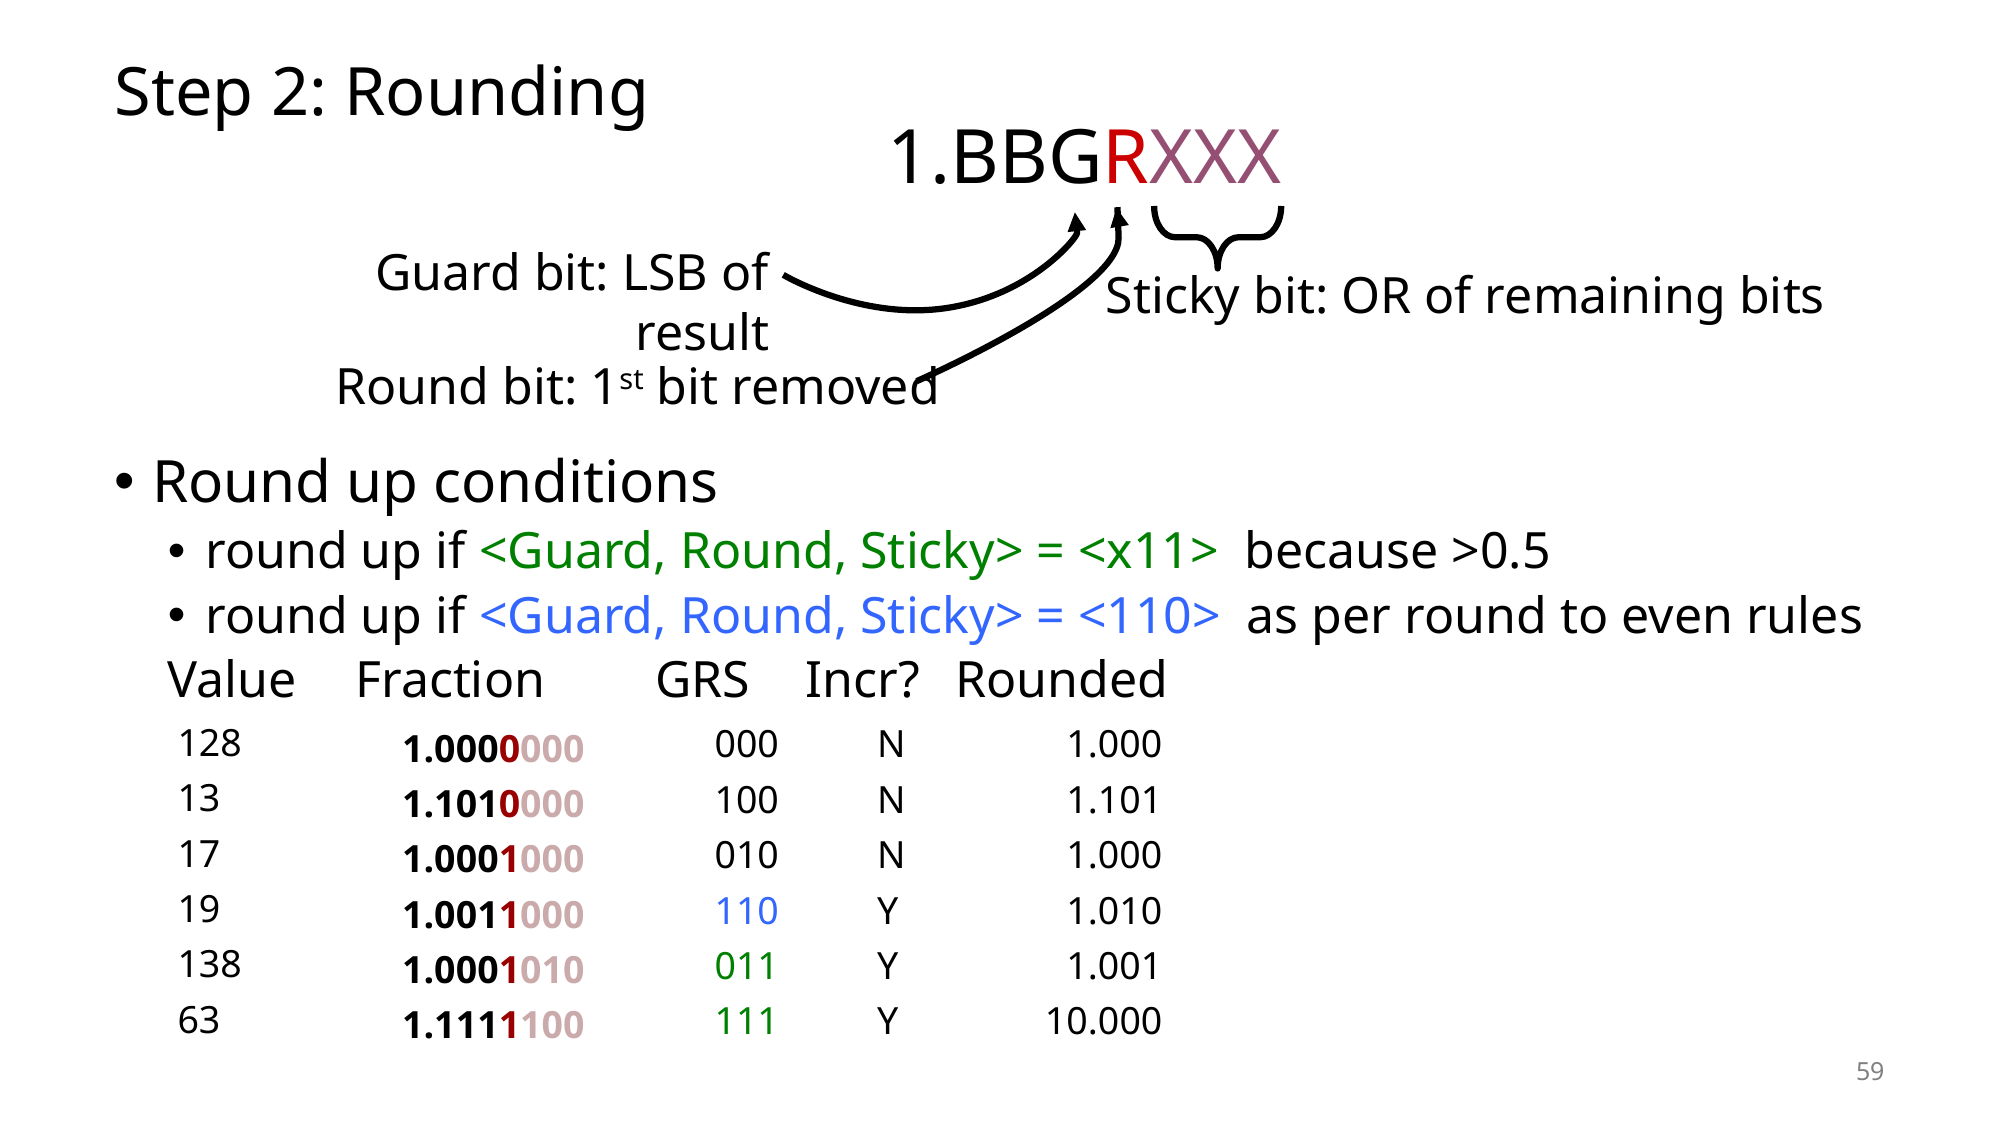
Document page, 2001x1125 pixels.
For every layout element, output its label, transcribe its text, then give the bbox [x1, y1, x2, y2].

text_box 1.BBGRXXX [881, 102, 1288, 205]
text_box Guard bit: LSB of result [273, 233, 776, 307]
text_box [783, 212, 1083, 311]
text_box 1.000 1.101 1.000 1.010 1.001 10.000 [943, 462, 1169, 1117]
text_box [916, 202, 1131, 382]
text_box 1.0000000 1.1010000 1.0001000 1.0011000 1.0001010 1.1111100 [343, 466, 632, 1121]
slide_number 59 [1749, 1042, 1900, 1103]
text_box 000 100 010 110 011 111 [656, 462, 818, 1117]
text_box N N N Y Y Y [818, 462, 932, 1117]
text_box Sticky bit: OR of remaining bits [1099, 257, 1832, 330]
title Step 2: Rounding [99, 37, 1900, 150]
text_box [1154, 205, 1282, 257]
list Round up conditions round up if <Guard, Round, Sticky> = <x11> because >0.5 round up if <Guard, Round, Sticky> = <110> as per round to even rules Value Fraction GRS Incr? Rounded 128 13 17 19 138 63 [99, 444, 1900, 1013]
text_box Round bit: 1st bit removed [329, 348, 947, 421]
